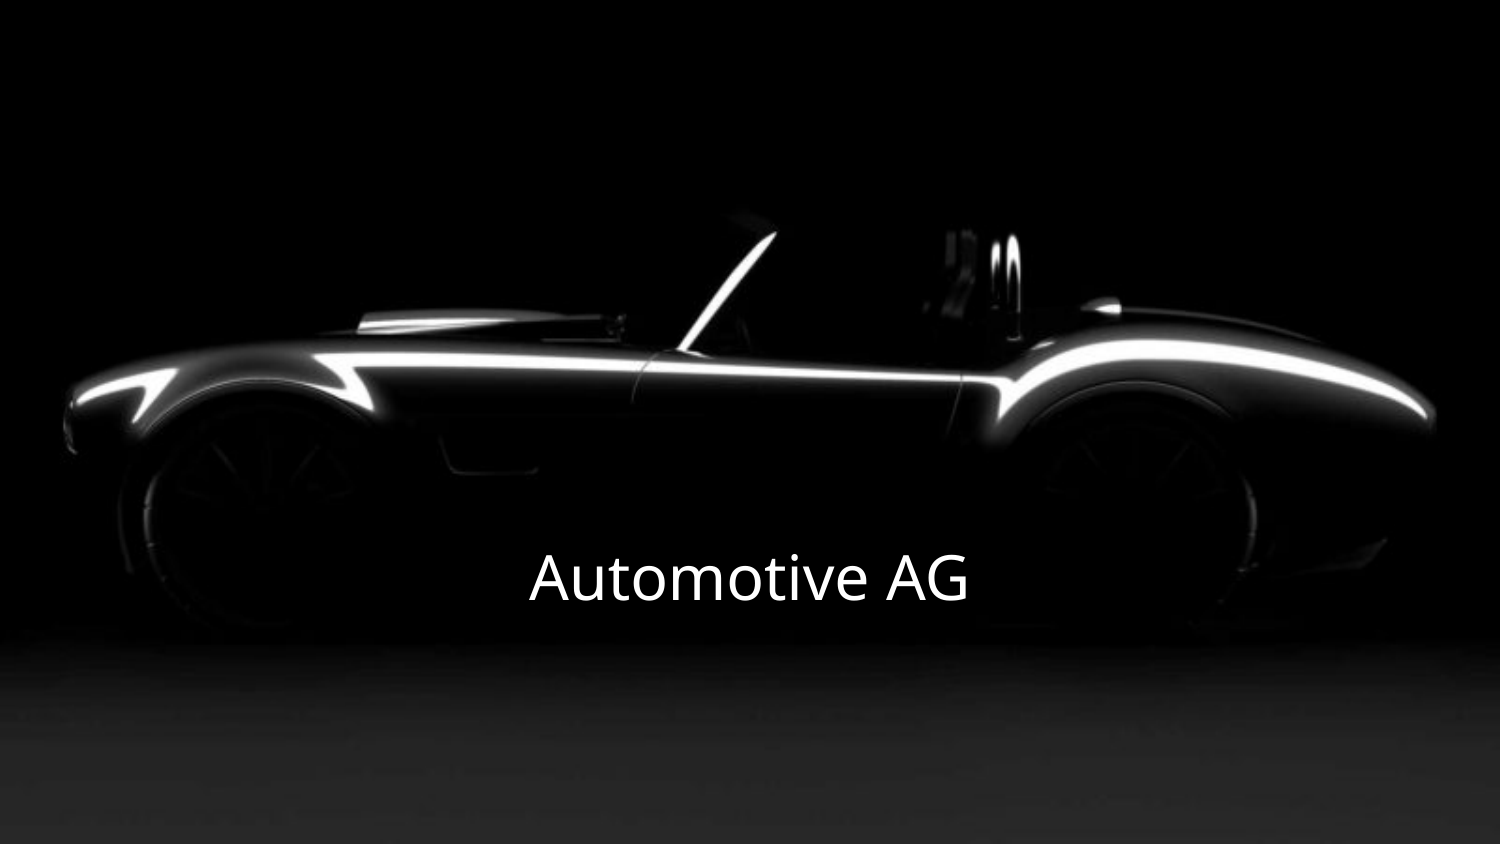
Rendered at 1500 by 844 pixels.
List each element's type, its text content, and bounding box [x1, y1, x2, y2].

text_box Automotive AG [338, 522, 1162, 628]
picture [0, 0, 1500, 844]
